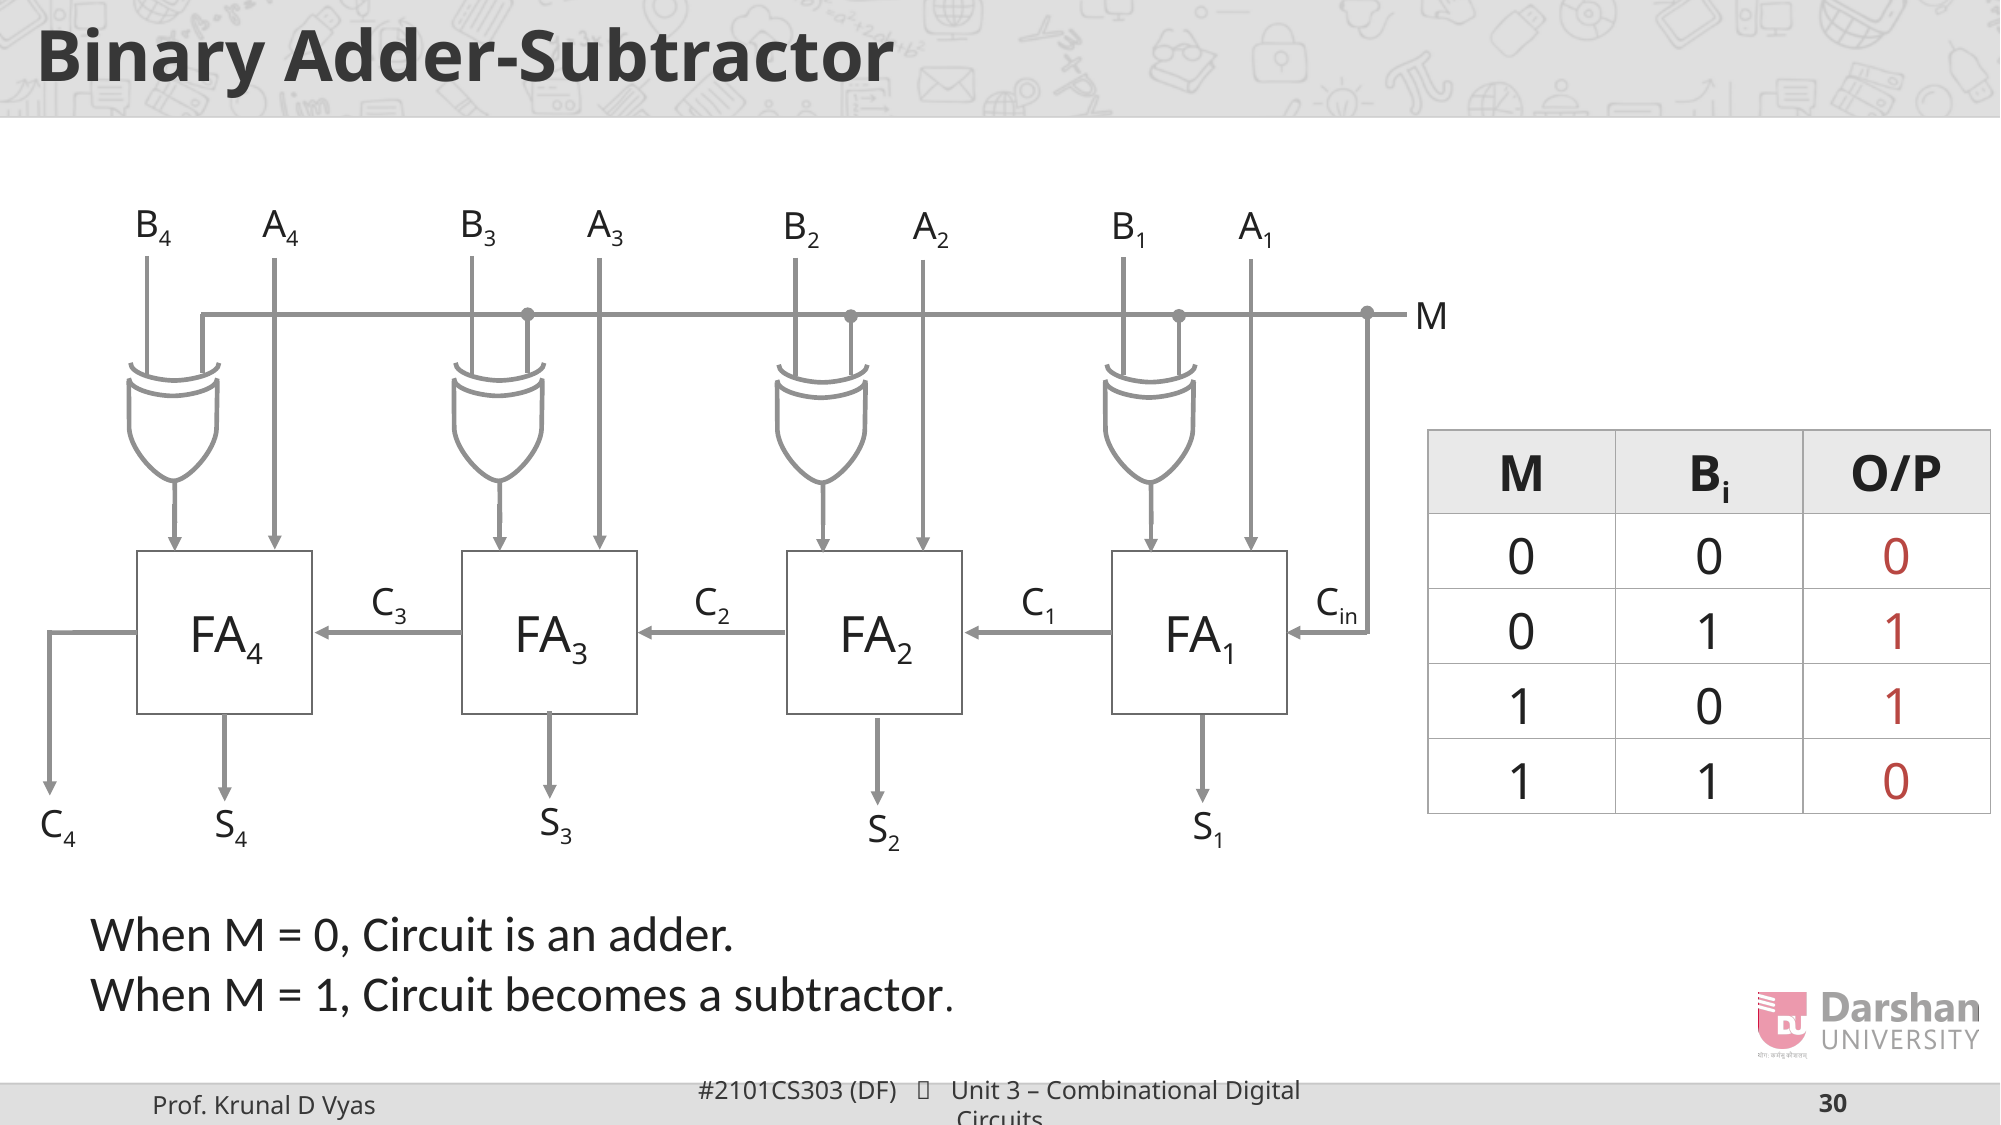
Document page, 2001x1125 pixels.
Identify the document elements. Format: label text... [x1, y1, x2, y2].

table_header Bi [1616, 431, 1802, 513]
table_cell 1 [1429, 664, 1615, 738]
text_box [637, 194, 964, 284]
title Binary Adder-Subtractor [0, 0, 2000, 117]
table_cell 0 [1429, 589, 1615, 663]
table_cell 0 [1616, 514, 1802, 588]
text_box When M = 0, Circuit is an adder. When M = 1, Circuit becomes a subtractor. [75, 894, 1346, 1030]
table_cell 1 [1616, 739, 1802, 813]
table_cell 0 [1804, 739, 1990, 813]
table_header M [1475, 431, 1615, 513]
table_cell 1 [1804, 589, 1990, 663]
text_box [964, 194, 1376, 284]
table_cell 1 [1429, 739, 1615, 813]
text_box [964, 635, 1376, 858]
table_cell 0 [1758, 992, 1979, 1059]
table_cell 0 [1475, 514, 1615, 588]
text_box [24, 192, 323, 856]
table_cell 0 [1616, 664, 1802, 738]
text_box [314, 635, 637, 854]
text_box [637, 635, 974, 860]
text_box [200, 284, 1475, 635]
table_cell 0 [1804, 514, 1990, 588]
table_cell 1 [1804, 664, 1990, 738]
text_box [314, 192, 648, 284]
table_header O/P [1804, 431, 1990, 513]
table_cell 1 [1616, 589, 1802, 663]
